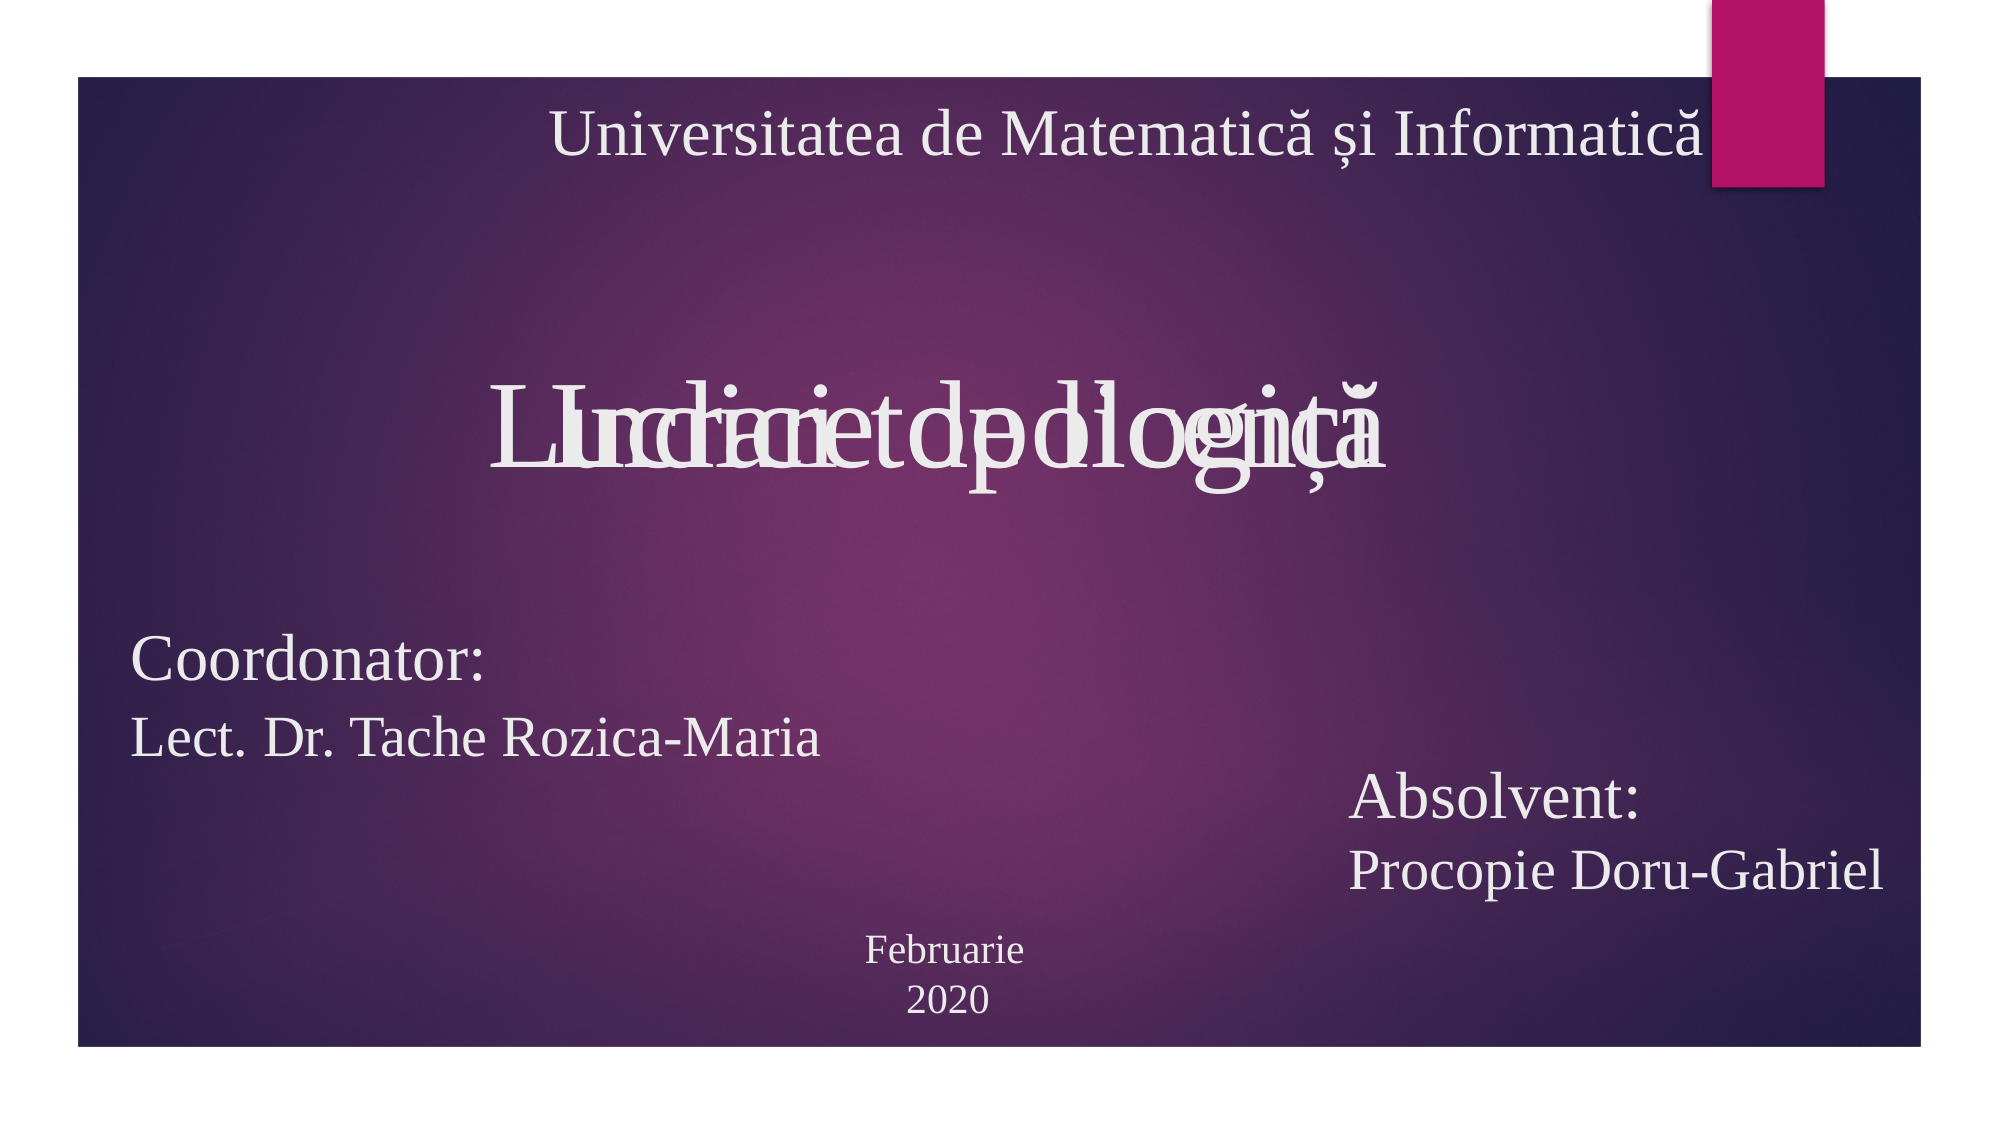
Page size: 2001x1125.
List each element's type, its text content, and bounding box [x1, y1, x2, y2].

text_box Universitatea de Matematică și Informatică [533, 17, 1751, 177]
title Lucrare de licență [472, 260, 1645, 500]
text_box 2020 [891, 891, 1309, 1030]
text_box Lect. Dr. Tache Rozica-Maria [115, 640, 867, 776]
text_box Absolvent: [1333, 704, 1751, 843]
text_box Procopie Doru-Gabriel [1333, 773, 1935, 909]
text_box Coordonator: [115, 566, 534, 640]
text_box Indici topologici [533, 361, 1409, 500]
text_box Februarie [849, 841, 1267, 980]
